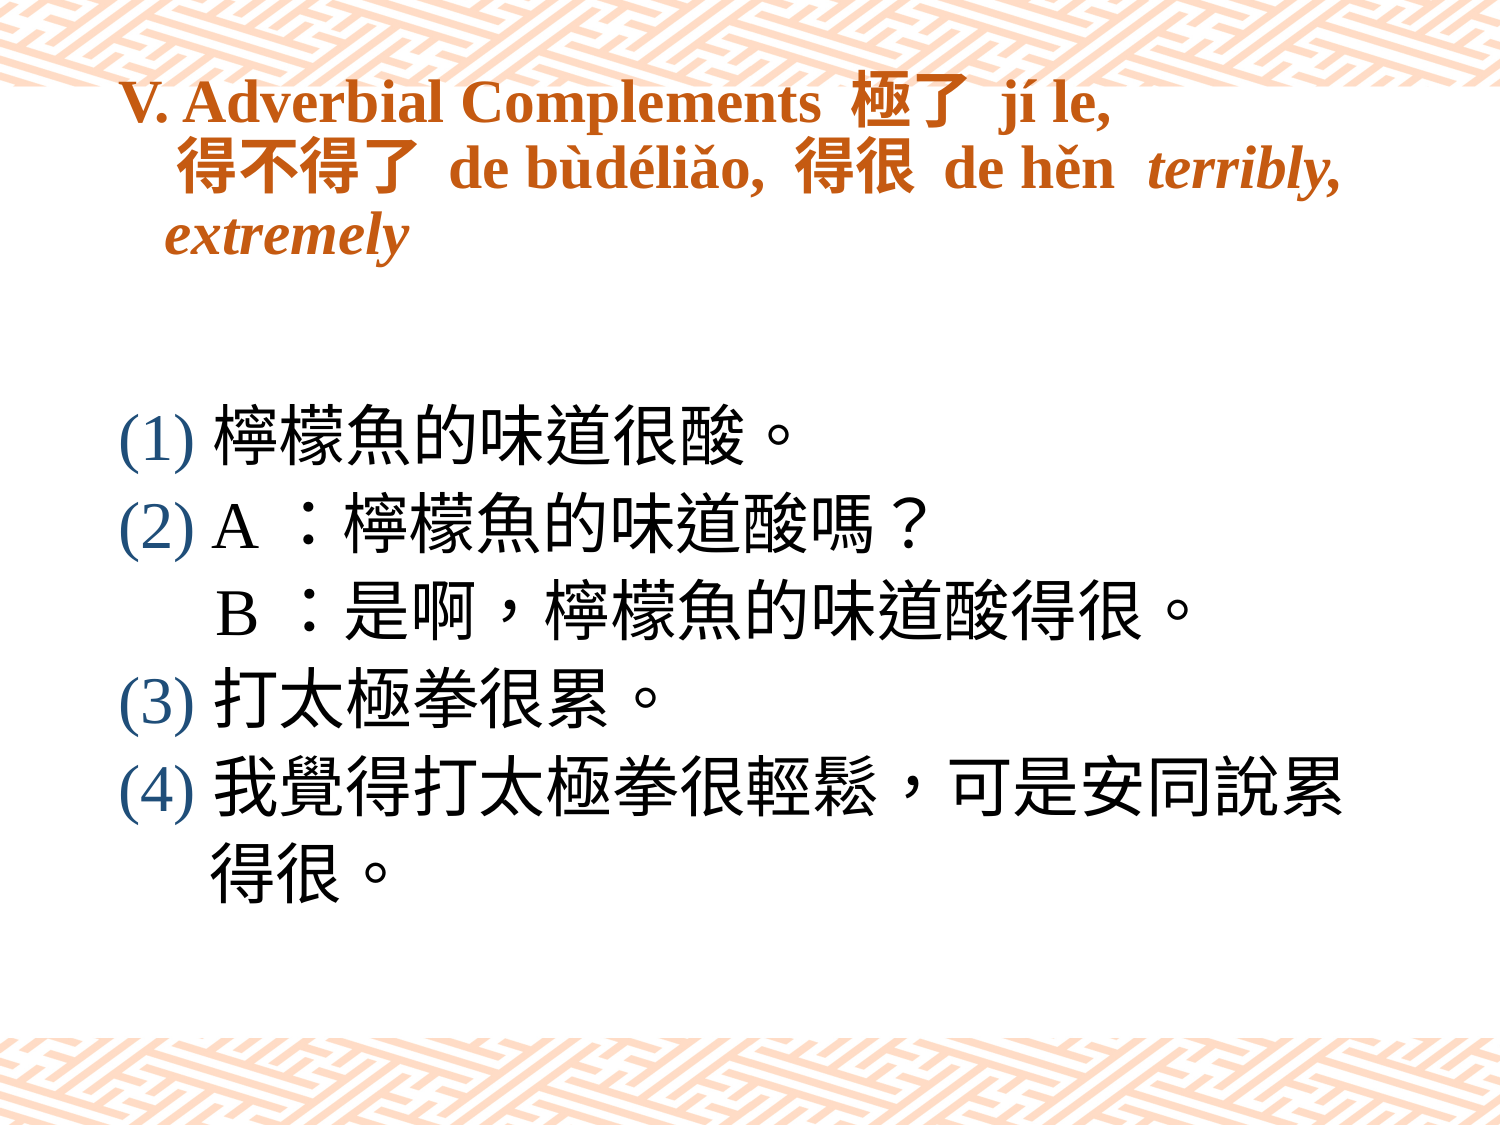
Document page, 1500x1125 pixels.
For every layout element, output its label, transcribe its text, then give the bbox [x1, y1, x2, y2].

title V. Adverbial Complements 極了 jí le, 得不得了 de bùdéliǎo, 得很 de hěn terribly, extremely [103, 59, 1397, 278]
list (1)檸檬魚的味道很酸。 (2) A：檸檬魚的味道酸嗎？ B：是啊，檸檬魚的味道酸得很。 (3)打太極拳很累。 (4)我覺得打太極拳很輕鬆，可是安同說累 得很。 [103, 299, 1397, 1014]
picture [0, 0, 1500, 1125]
